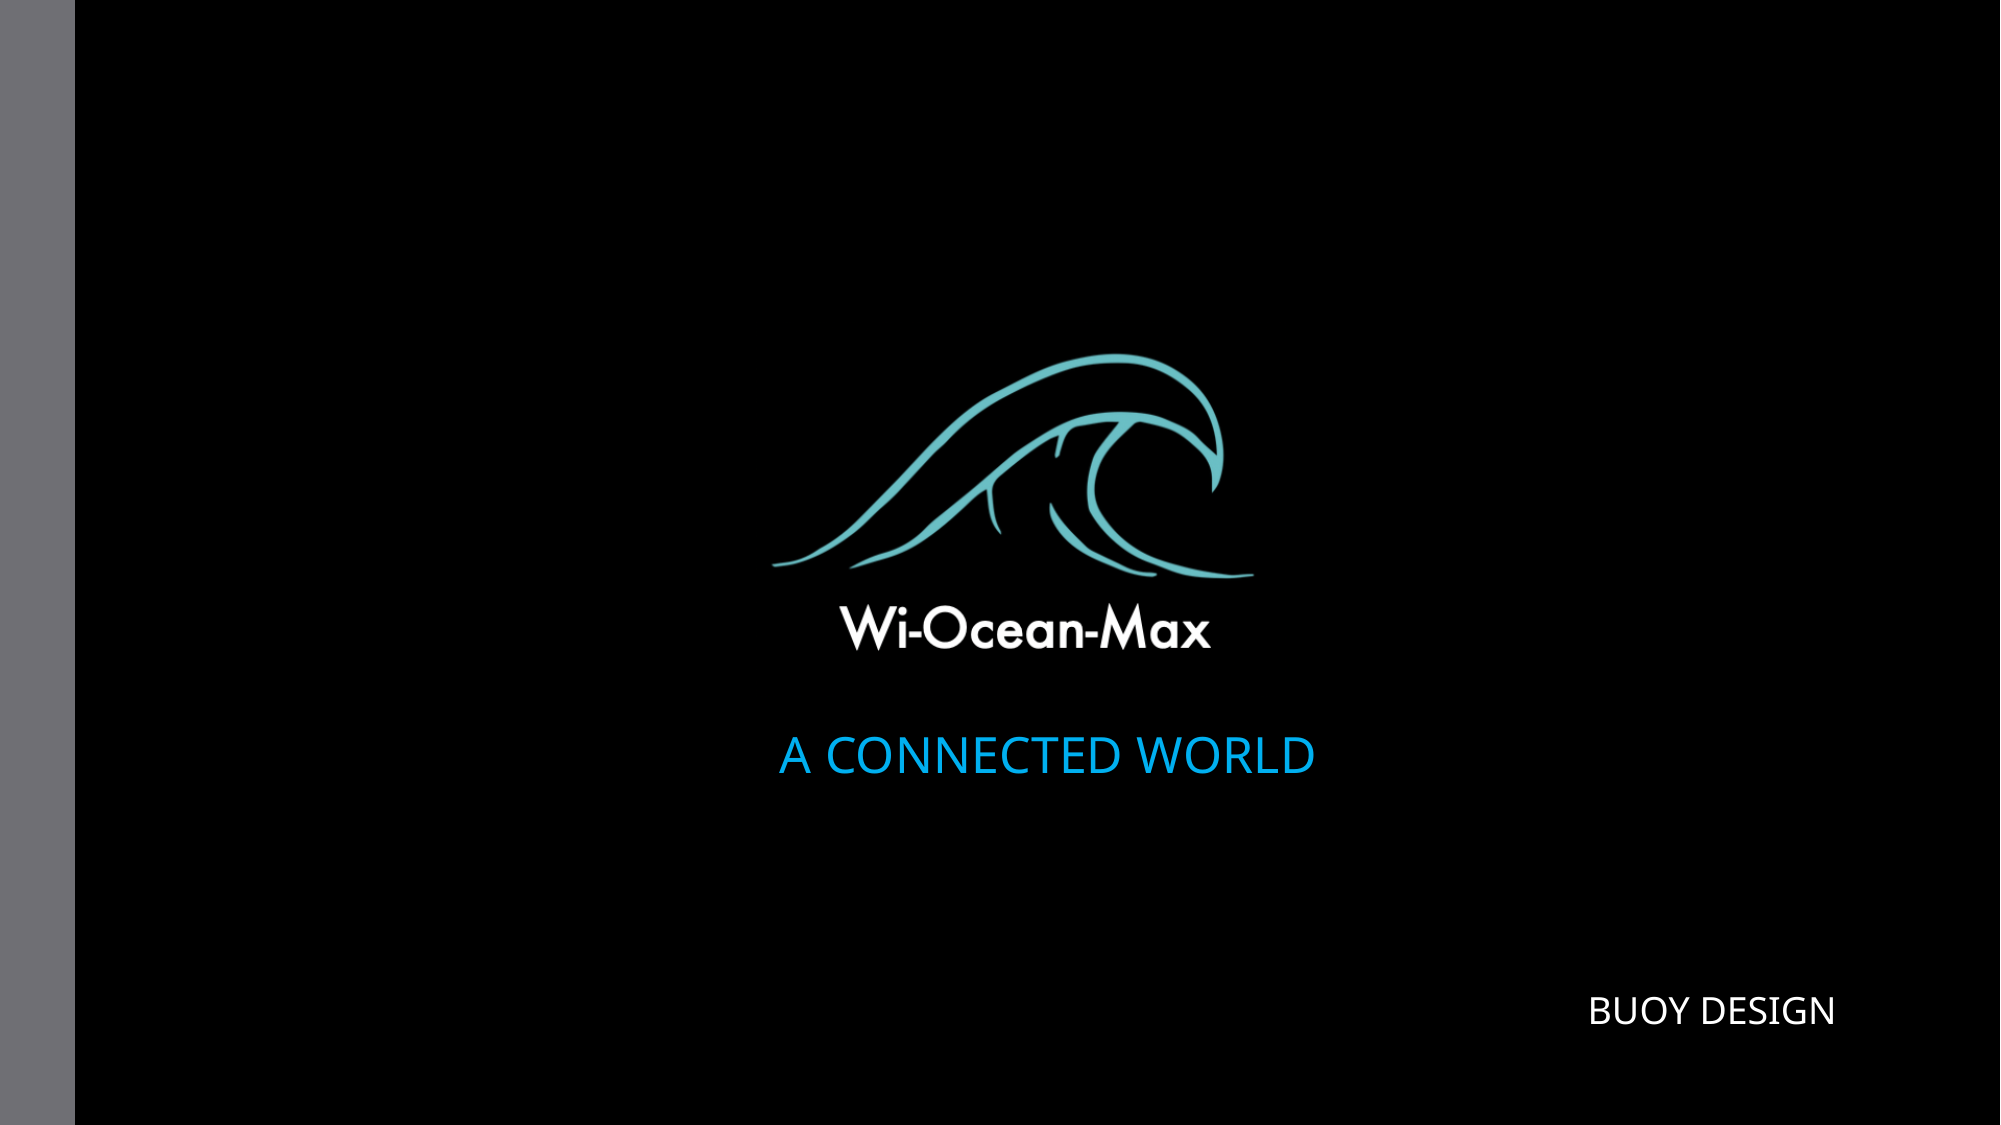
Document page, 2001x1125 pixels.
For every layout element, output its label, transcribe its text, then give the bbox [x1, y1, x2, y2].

picture [755, 322, 1286, 697]
text_box BUOY DESIGN [1572, 979, 1932, 1040]
subtitle A CONNECTED WORLD [639, 720, 1458, 1010]
